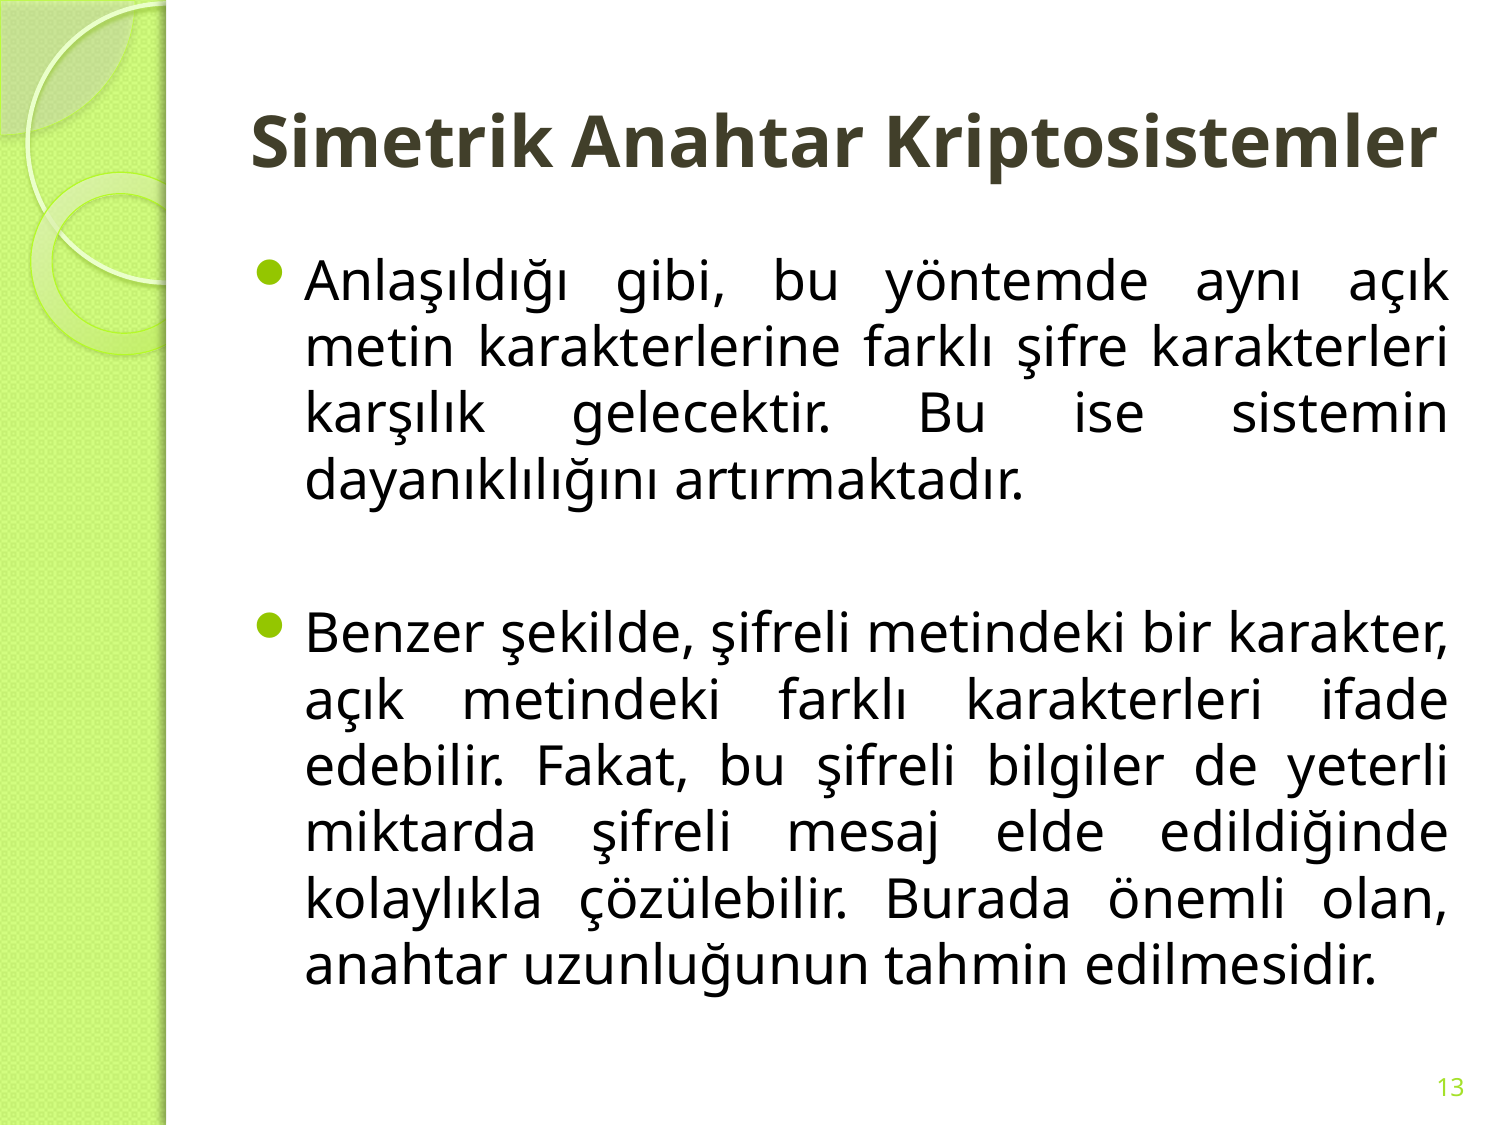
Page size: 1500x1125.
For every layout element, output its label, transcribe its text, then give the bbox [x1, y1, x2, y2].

title Simetrik Anahtar Kriptosistemler [235, 45, 1466, 233]
slide_number 13 [1413, 1034, 1488, 1113]
list Anlaşıldığı gibi, bu yöntemde aynı açık metin karakterlerine farklı şifre karakterleri karşılık gelecektir. Bu ise sistemin dayanıklılığını artırmaktadır. Benzer şekilde, şifreli metindeki bir karakter, açık metindeki farklı karakterleri ifade edebilir. Fakat, bu şifreli bilgiler de yeterli miktarda şifreli mesaj elde edildiğinde kolaylıkla çözülebilir. Burada önemli olan, anahtar uzunluğunun tahmin edilmesidir. [235, 237, 1466, 1059]
